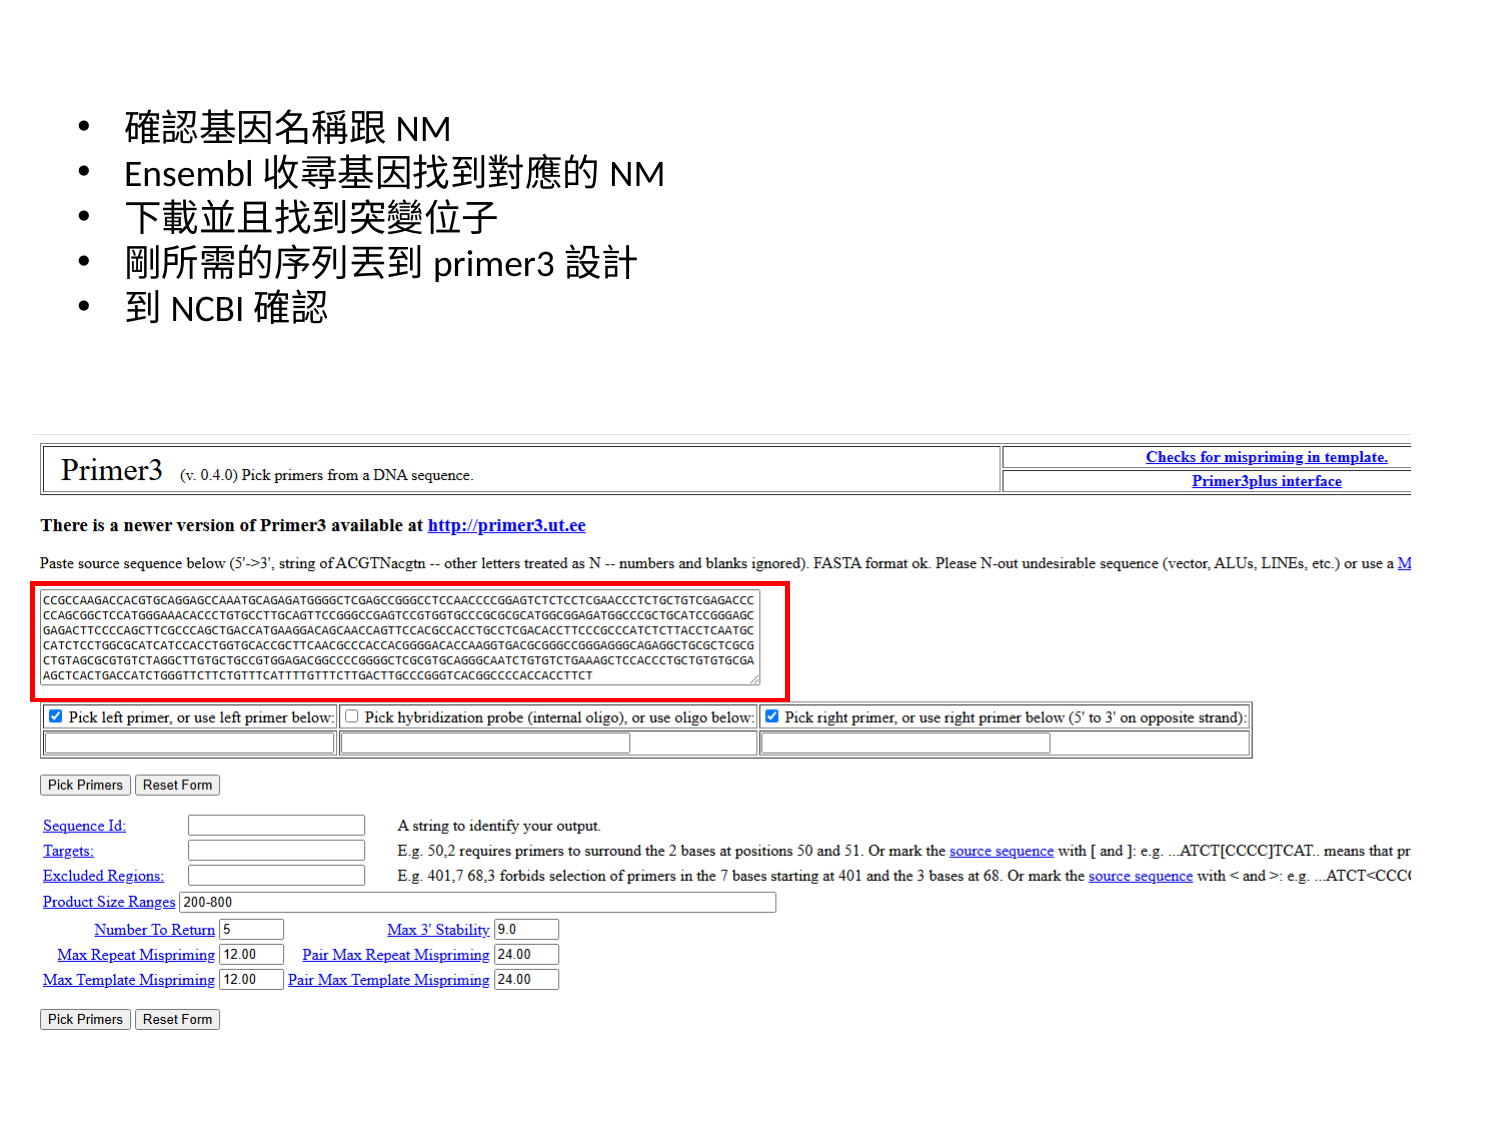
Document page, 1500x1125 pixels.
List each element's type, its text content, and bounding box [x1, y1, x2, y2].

text_box 確認基因名稱跟NM Ensembl收尋基因找到對應的NM 下載並且找到突變位子 剛所需的序列丟到primer3設計 到NCBI確認 [62, 96, 681, 336]
picture [32, 432, 1412, 1042]
